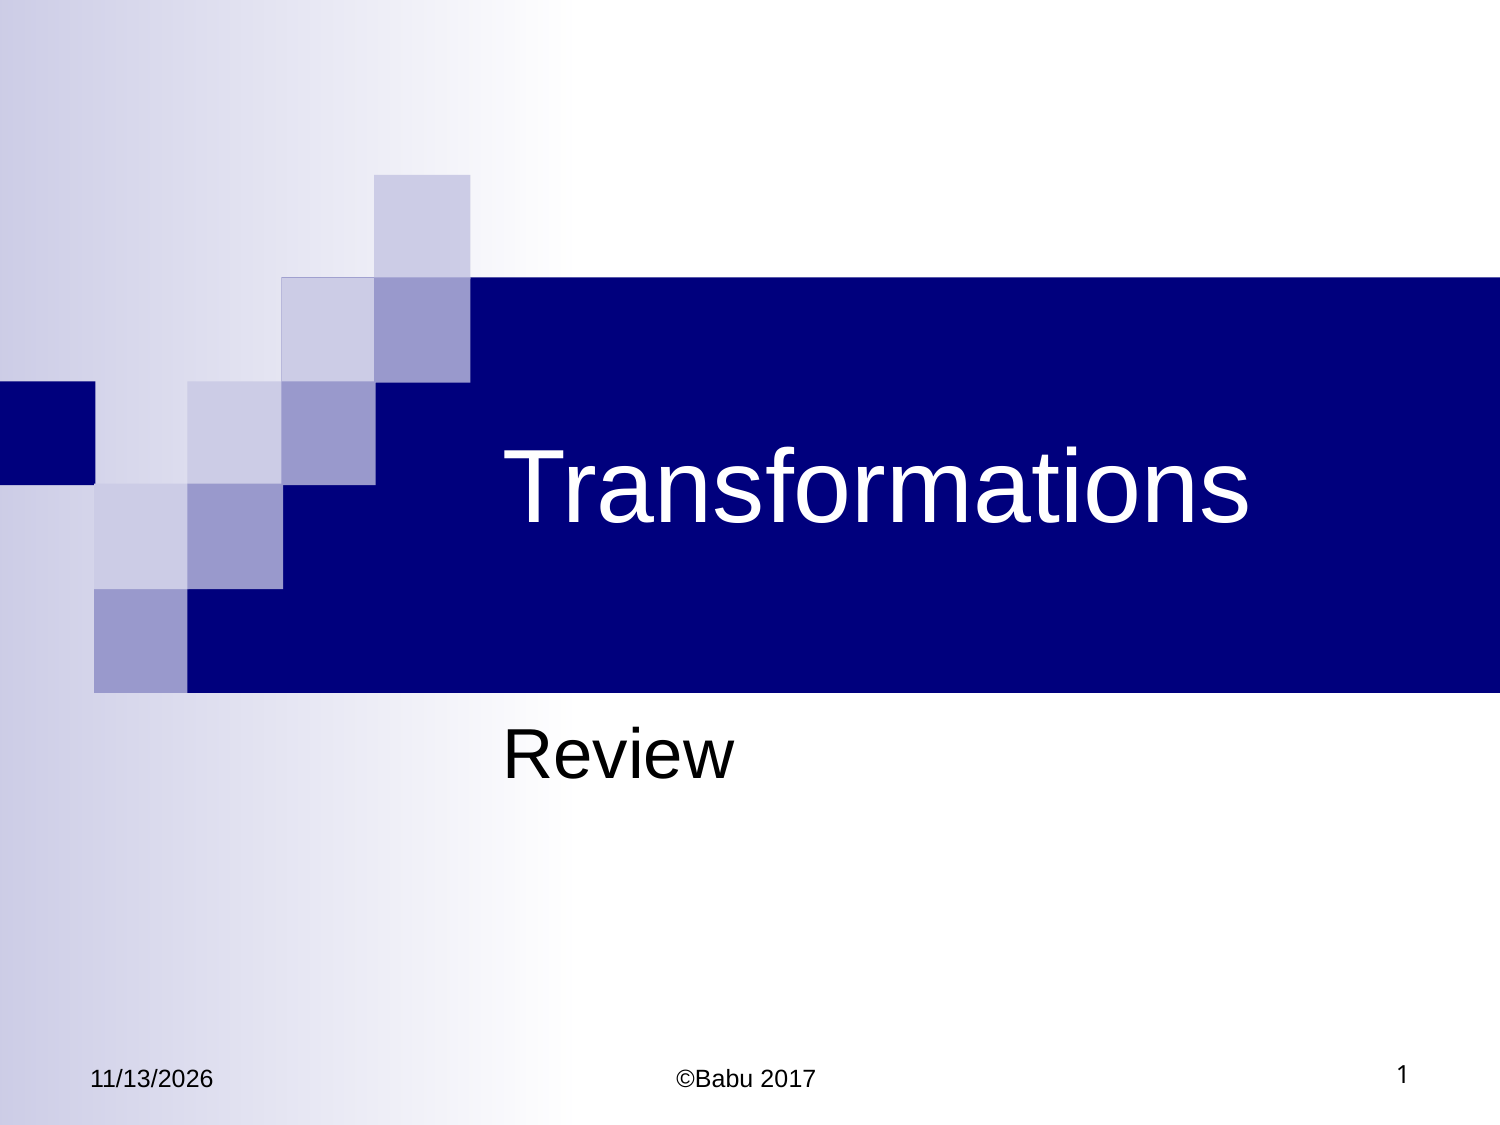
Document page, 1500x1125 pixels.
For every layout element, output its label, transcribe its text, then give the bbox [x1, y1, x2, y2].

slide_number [74, 1024, 426, 1101]
footer ©Babu 2017 [512, 1024, 988, 1101]
subtitle Review [487, 699, 1475, 988]
slide_number 1 [1074, 1024, 1426, 1101]
title Transformations [487, 299, 1475, 663]
